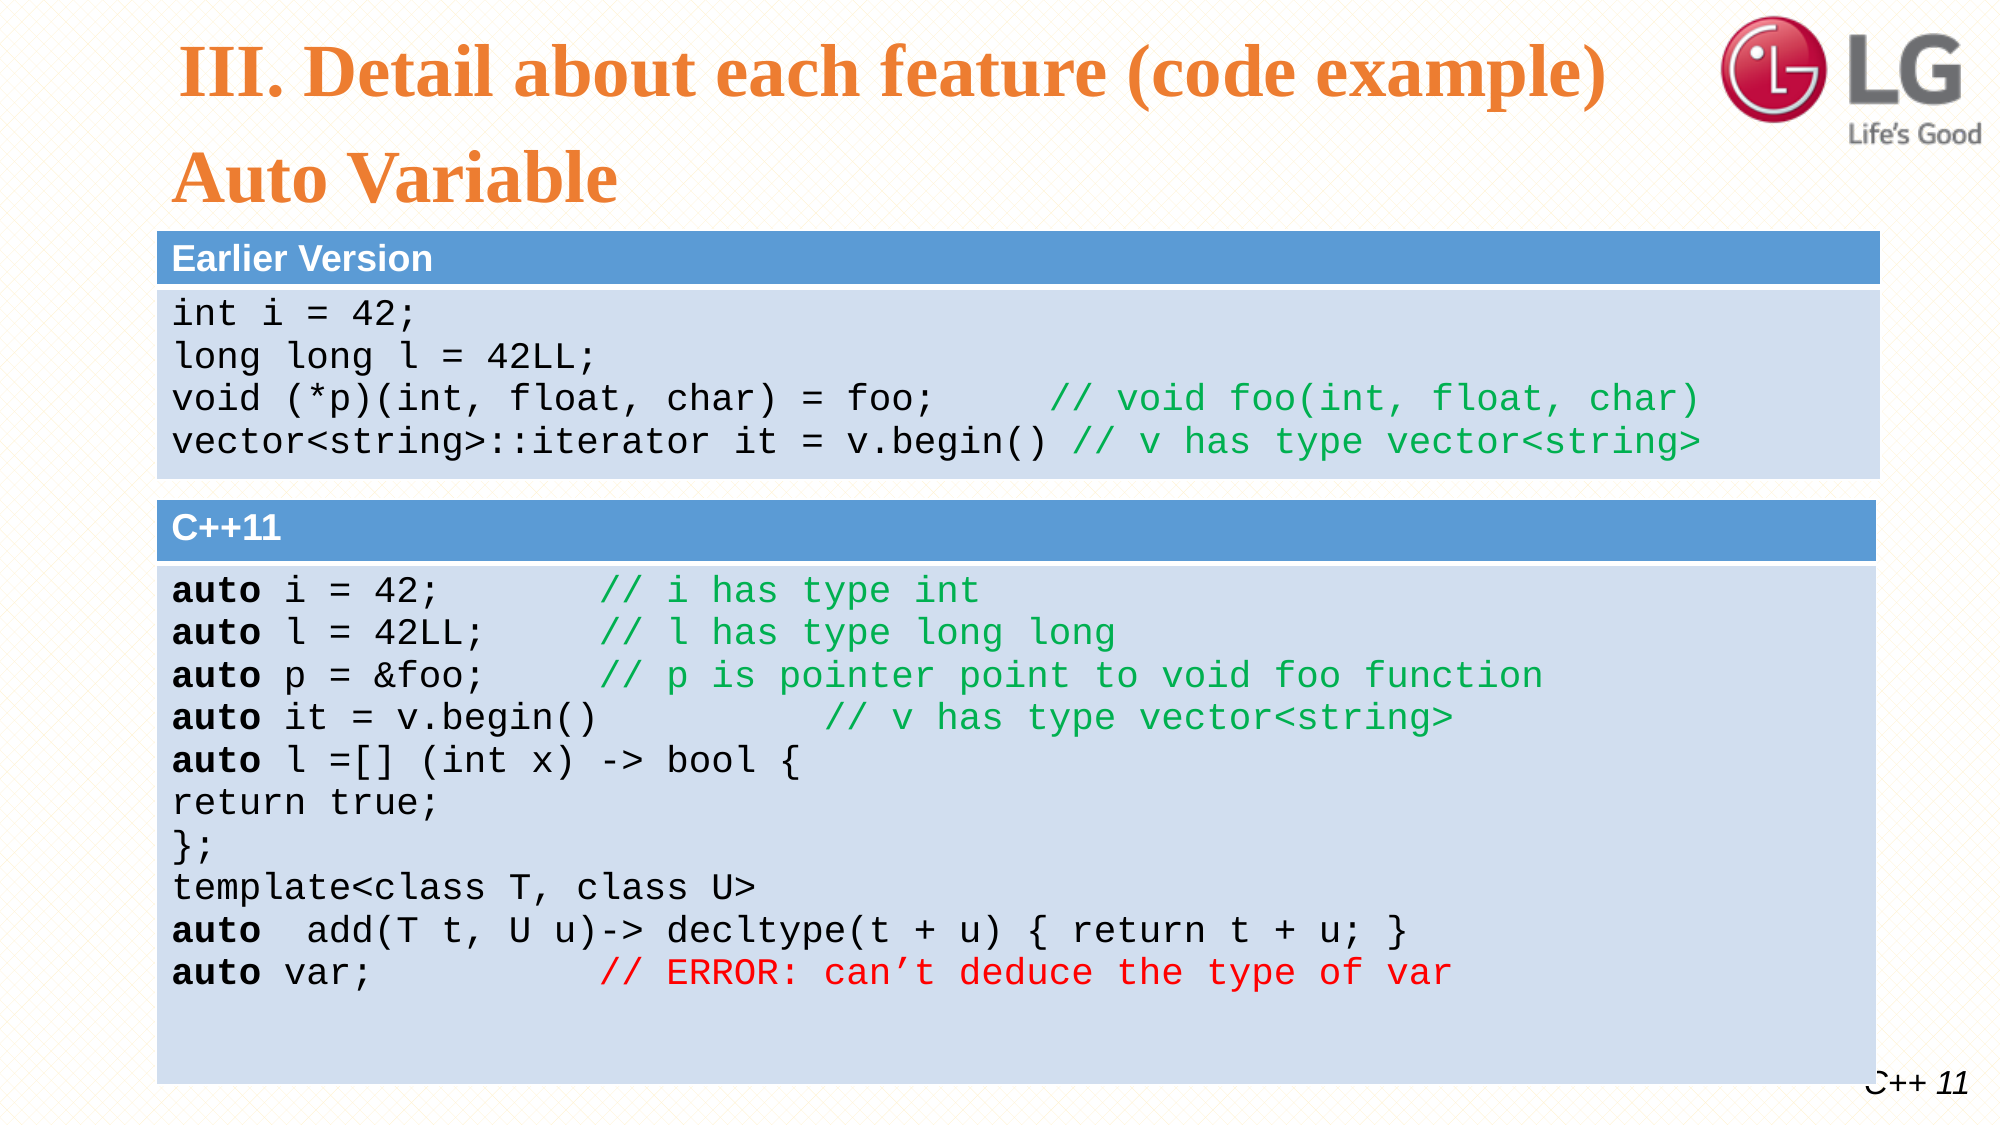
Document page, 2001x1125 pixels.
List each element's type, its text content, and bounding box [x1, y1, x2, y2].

text_box III. Detail about each feature (code example) [163, 13, 1623, 119]
text_box Auto Variable [156, 119, 658, 225]
table_cell auto i = 42; // i has type int auto l = 42LL; // l has type long long auto p = &foo; // p is pointer point to void foo function auto it = v.begin() // v has type vector<string> auto l =[] (int x) -> bool { return true; }; template<class T, class U> auto add(T t, U u)-> decltype(t + u) { return t + u; } auto var; // ERROR: can’t deduce the type of var [157, 566, 1876, 1084]
picture [1704, 0, 2000, 164]
table_header Earlier Version [157, 231, 1880, 284]
title [137, 99, 1863, 260]
table_header C++11 [157, 500, 1876, 561]
table_cell int i = 42; long long l = 42LL; void (*p)(int, float, char) = foo; // void foo(int, float, char) vector<string>::iterator it = v.begin() // v has type vector<string> [157, 290, 1880, 479]
